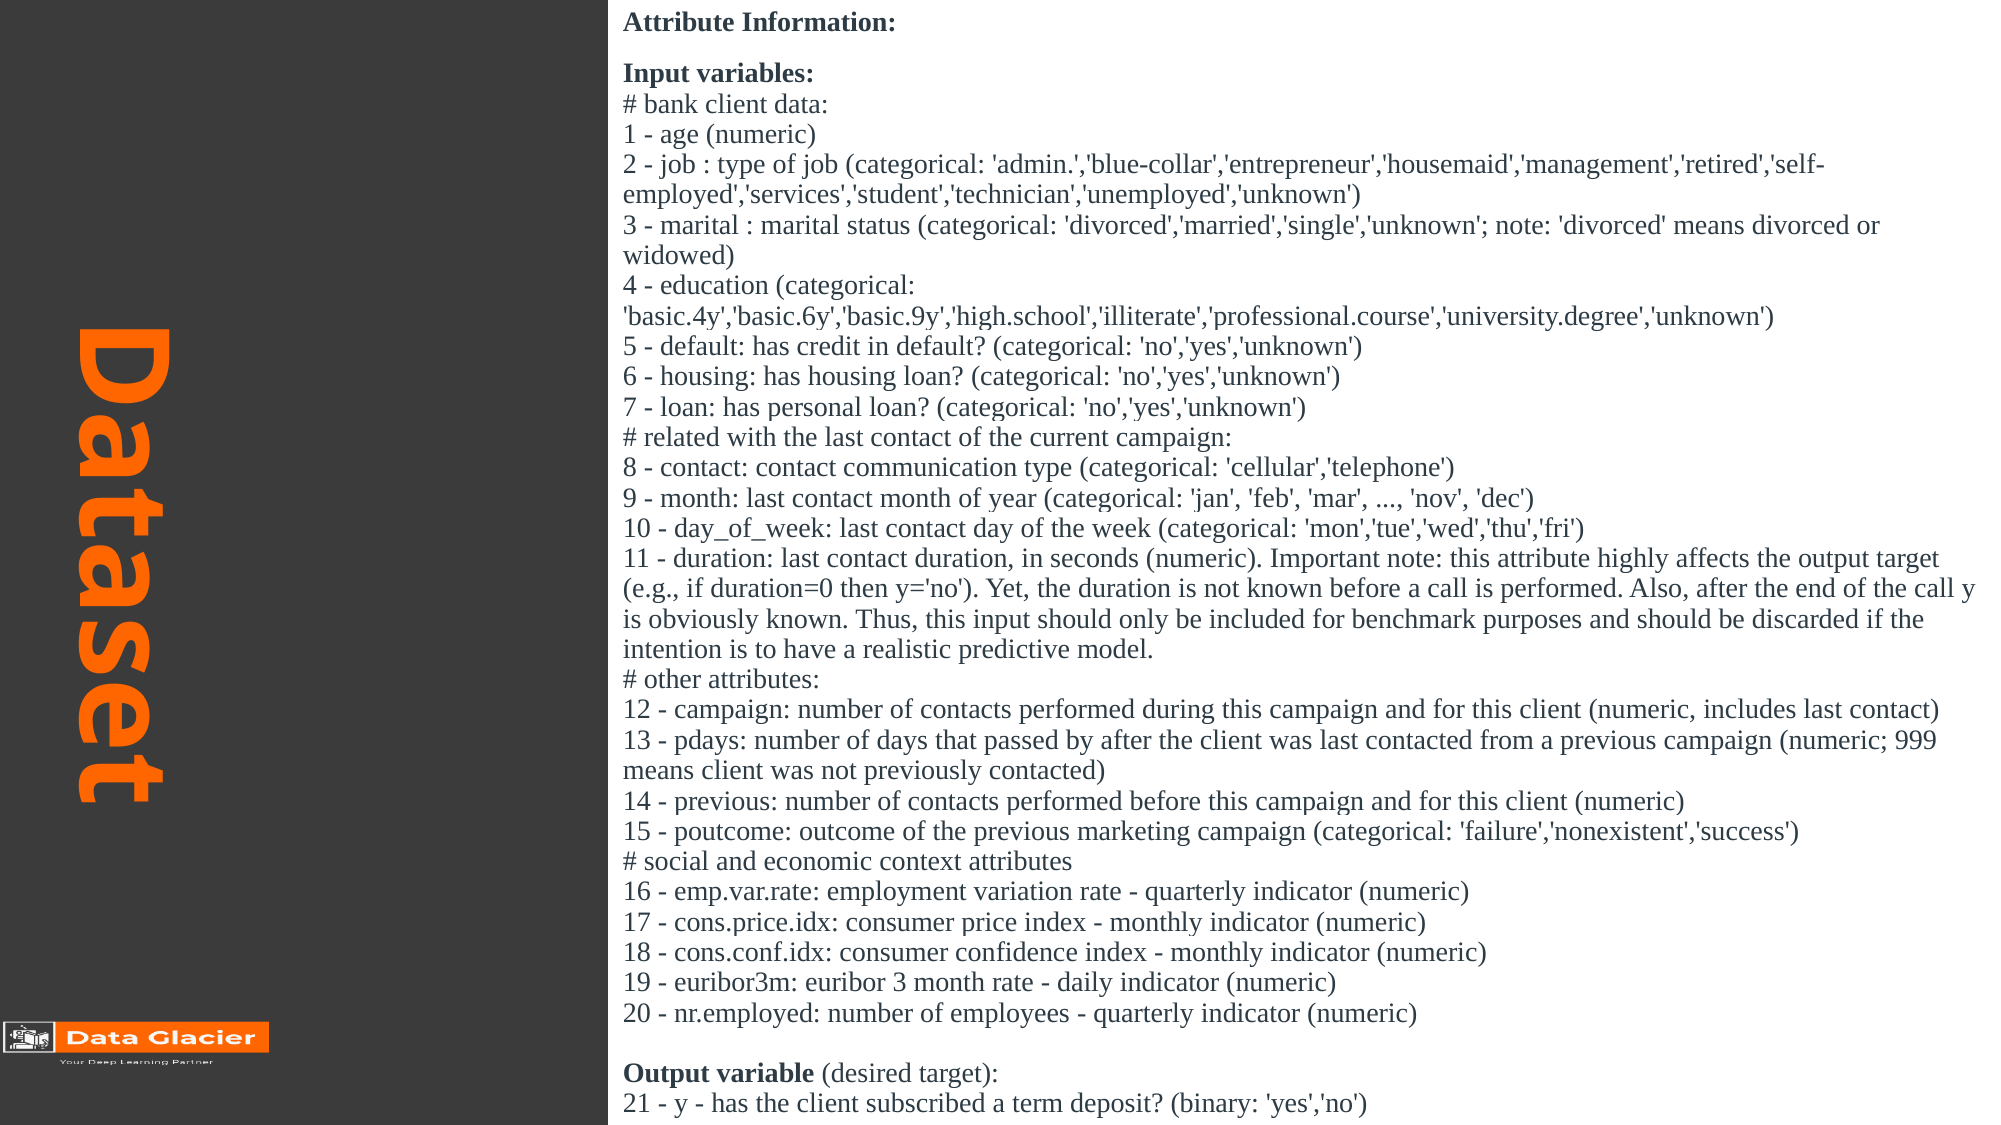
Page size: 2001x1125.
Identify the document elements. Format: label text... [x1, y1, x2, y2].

subtitle Attribute Information: Input variables: # bank client data: 1 - age (numeric) 2 - job : type of job (categorical: 'admin.','blue-collar','entrepreneur','housemaid','management','retired','self-employed','services','student','technician','unemployed','unknown') 3 - marital : marital status (categorical: 'divorced','married','single','unknown'; note: 'divorced' means divorced or widowed) 4 - education (categorical: 'basic.4y','basic.6y','basic.9y','high.school','illiterate','professional.course','university.degree','unknown') 5 - default: has credit in default? (categorical: 'no','yes','unknown') 6 - housing: has housing loan? (categorical: 'no','yes','unknown') 7 - loan: has personal loan? (categorical: 'no','yes','unknown') # related with the last contact of the current campaign: 8 - contact: contact communication type (categorical: 'cellular','telephone') 9 - month: last contact month of year (categorical: 'jan', 'feb', 'mar', ..., 'nov', 'dec') 10 - day_of_week: last contact day of the week (categorical: 'mon','tue','wed','thu','fri') 11 - duration: last contact duration, in seconds (numeric). Important note: this attribute highly affects the output target (e.g., if duration=0 then y='no'). Yet, the duration is not known before a call is performed. Also, after the end of the call y is obviously known. Thus, this input should only be included for benchmark purposes and should be discarded if the intention is to have a realistic predictive model. # other attributes: 12 - campaign: number of contacts performed during this campaign and for this client (numeric, includes last contact) 13 - pdays: number of days that passed by after the client was last contacted from a previous campaign (numeric; 999 means client was not previously contacted) 14 - previous: number of contacts performed before this campaign and for this client (numeric) 15 - poutcome: outcome of the previous marketing campaign (categorical: 'failure','nonexistent','success') # social and economic context attributes 16 - emp.var.rate: employment variation rate - quarterly indicator (numeric) 17 - cons.price.idx: consumer price index - monthly indicator (numeric) 18 - cons.conf.idx: consumer confidence index - monthly indicator (numeric) 19 - euribor3m: euribor 3 month rate - daily indicator (numeric) 20 - nr.employed: number of employees - quarterly indicator (numeric) Output variable (desired target): 21 - y - has the client subscribed a term deposit? (binary: 'yes','no') [607, 0, 2000, 1125]
title Dataset [0, 0, 607, 1125]
picture [0, 961, 272, 1125]
